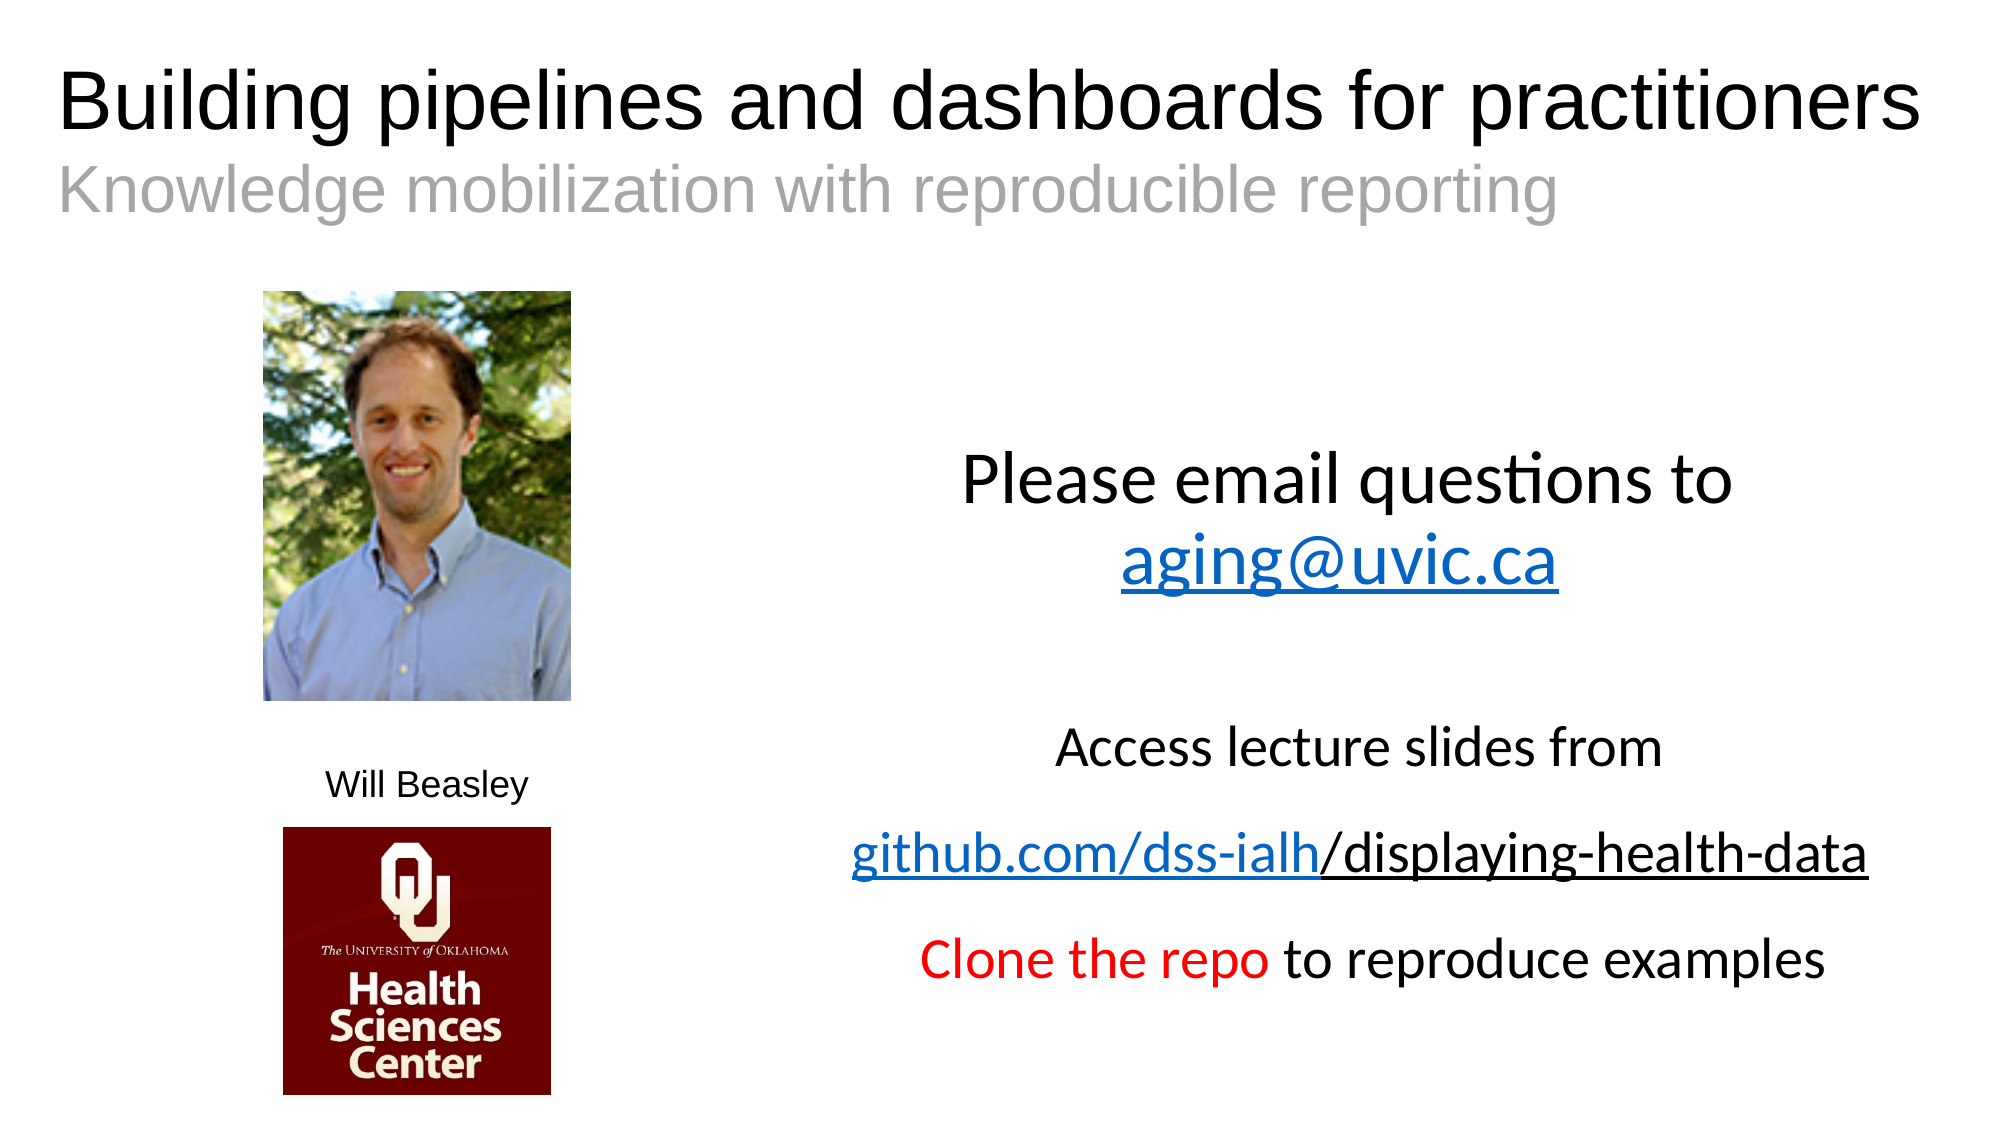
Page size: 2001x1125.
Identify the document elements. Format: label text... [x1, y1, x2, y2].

text_box Please email questions to aging@uvic.ca [941, 431, 1756, 655]
picture [283, 827, 551, 1095]
picture [263, 291, 571, 701]
text_box Building pipelines and dashboards for practitioners Knowledge mobilization with reproducible reporting [43, 38, 1939, 234]
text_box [829, 701, 1918, 999]
text_box Will Beasley [239, 752, 615, 813]
